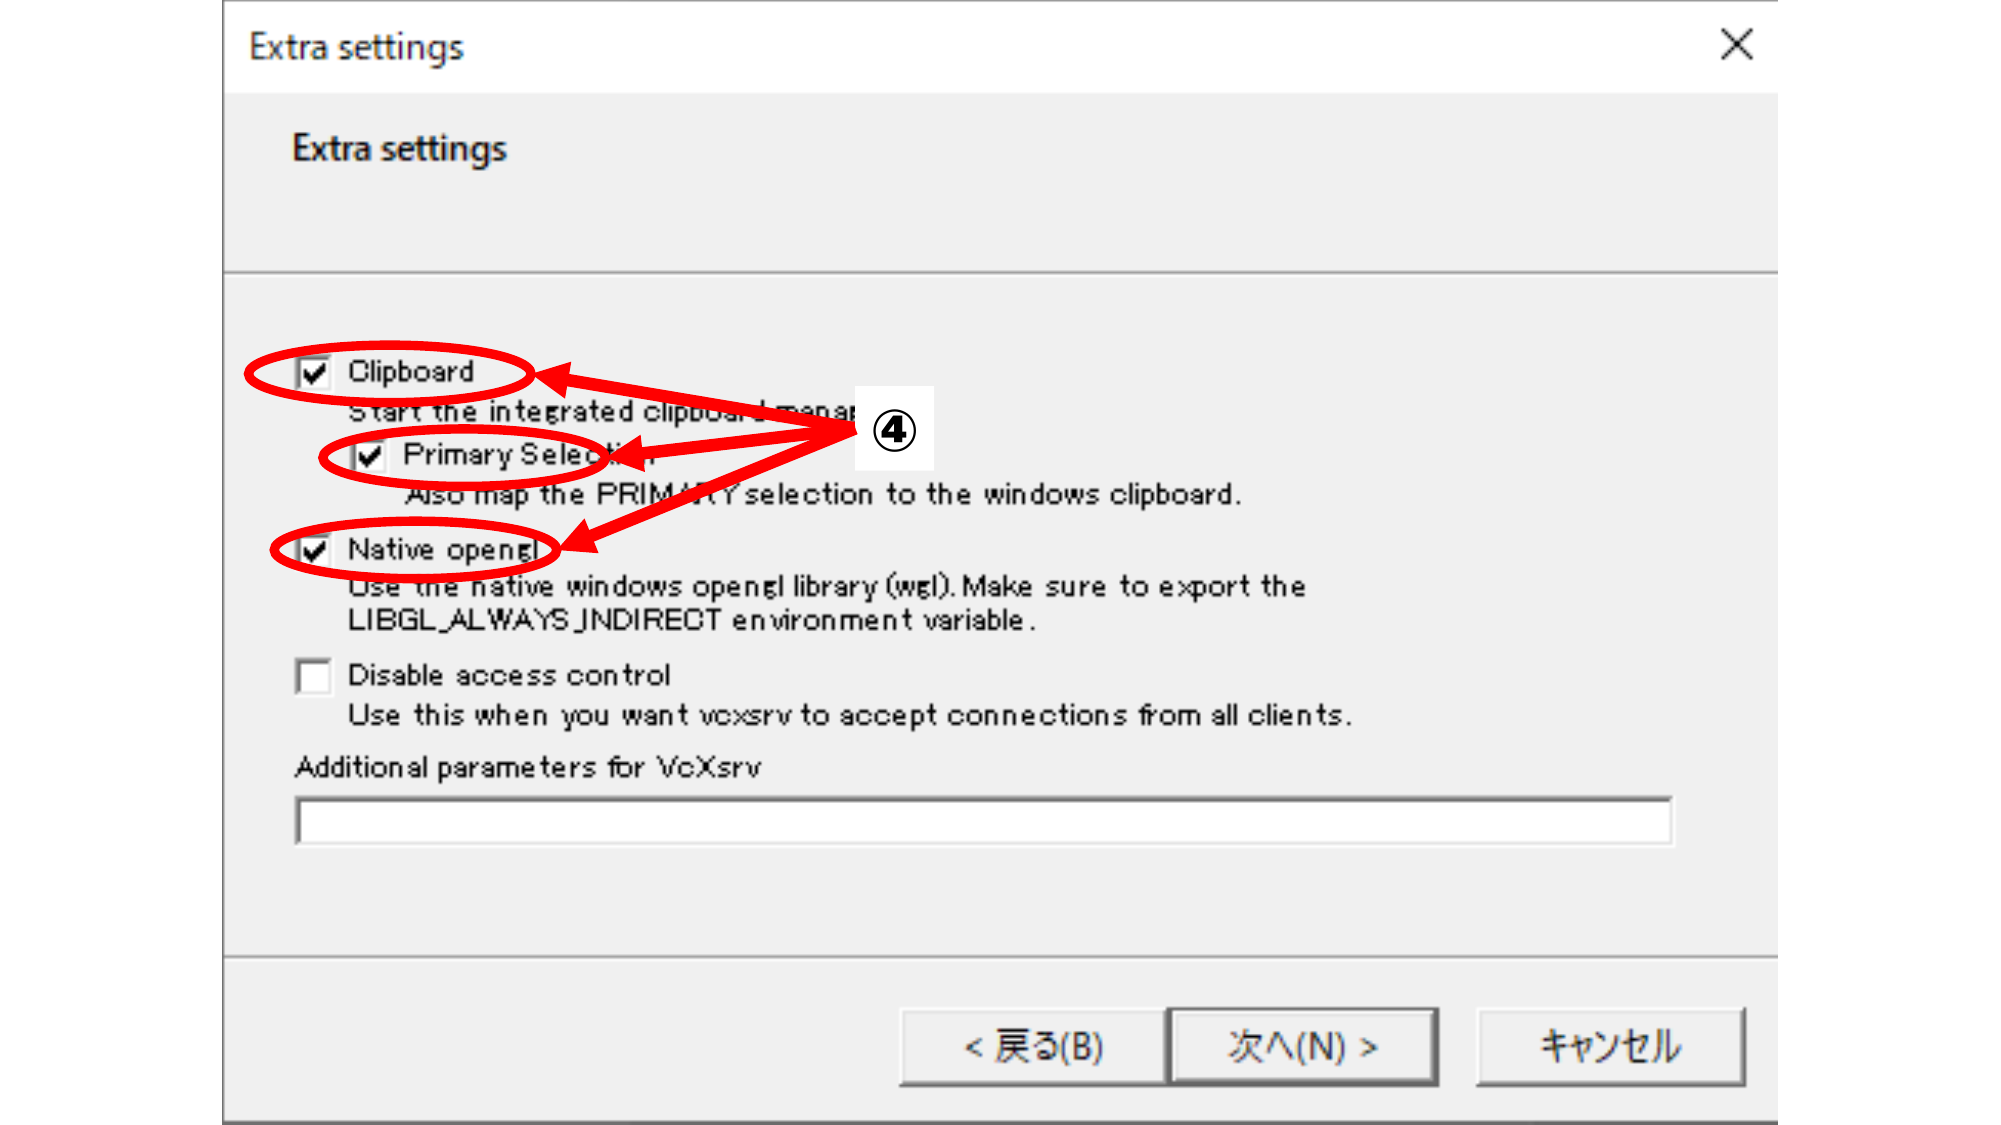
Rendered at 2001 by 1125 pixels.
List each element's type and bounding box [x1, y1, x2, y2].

text_box [556, 428, 851, 550]
picture [222, 0, 1778, 1125]
text_box [248, 345, 940, 472]
